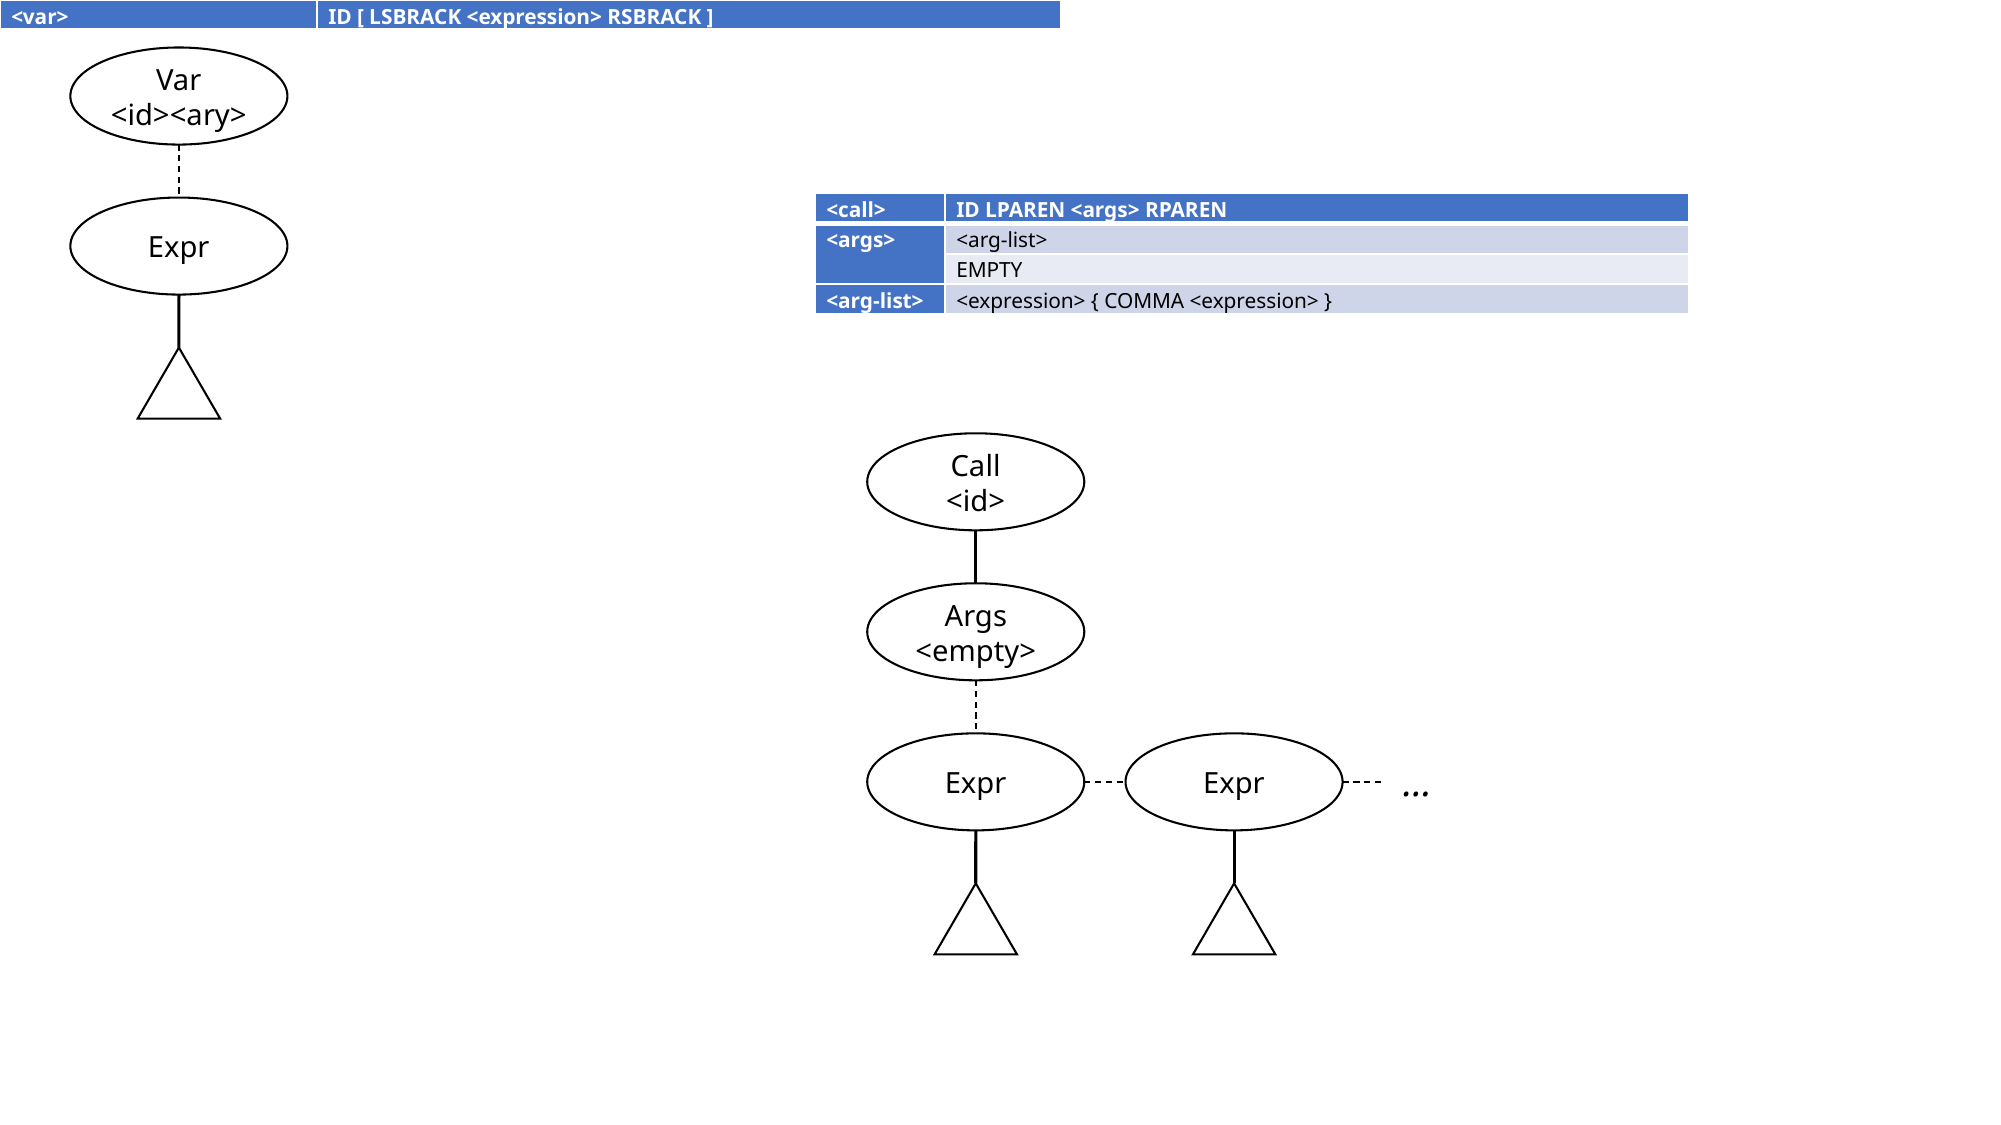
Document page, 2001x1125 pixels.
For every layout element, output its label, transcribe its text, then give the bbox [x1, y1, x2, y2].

table_header ID [ LSBRACK <expression> RSBRACK ] [318, 1, 1060, 28]
text_box Expr [866, 732, 1086, 832]
text_box Var <id><ary> [69, 46, 289, 146]
text_box Args <empty> [866, 582, 1086, 682]
table_cell <expression> { COMMA <expression> } [946, 285, 1688, 313]
text_box [932, 884, 1019, 956]
text_box … [1383, 733, 1452, 831]
table_cell EMPTY [946, 255, 1688, 283]
table_cell <arg-list> [816, 285, 944, 313]
text_box [1191, 883, 1278, 956]
table_header <call> [816, 194, 944, 221]
table_cell <args> [816, 226, 944, 283]
text_box Call <id> [866, 432, 1086, 532]
table_header ID LPAREN <args> RPAREN [946, 194, 1688, 221]
text_box Expr [69, 196, 289, 296]
table_cell <arg-list> [946, 226, 1688, 253]
text_box [135, 348, 222, 420]
table_header <var> [1, 1, 316, 28]
text_box Expr [1124, 732, 1344, 832]
